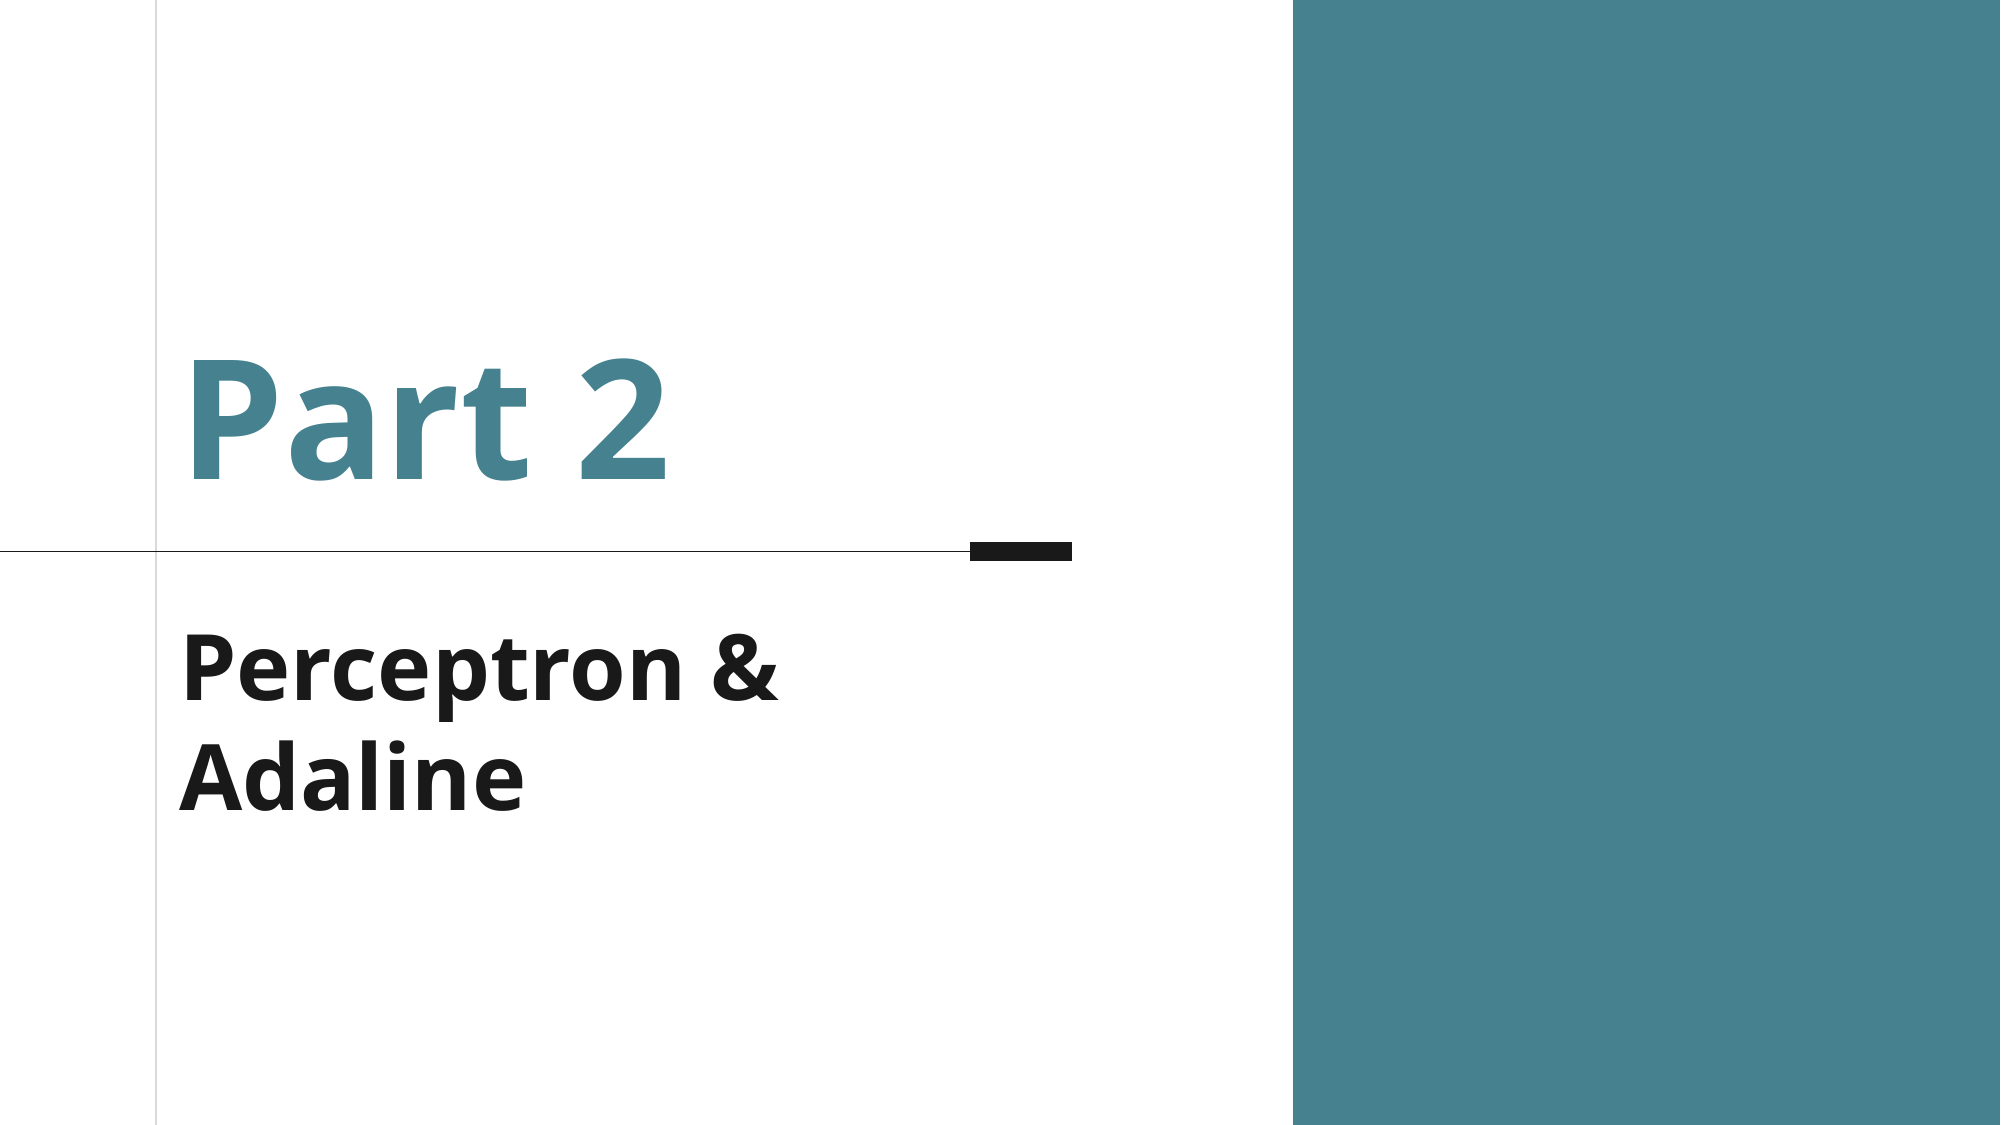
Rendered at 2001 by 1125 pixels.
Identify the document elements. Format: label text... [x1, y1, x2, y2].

title Part 2 [159, 348, 802, 533]
title Perceptron & Adaline [159, 589, 1106, 774]
